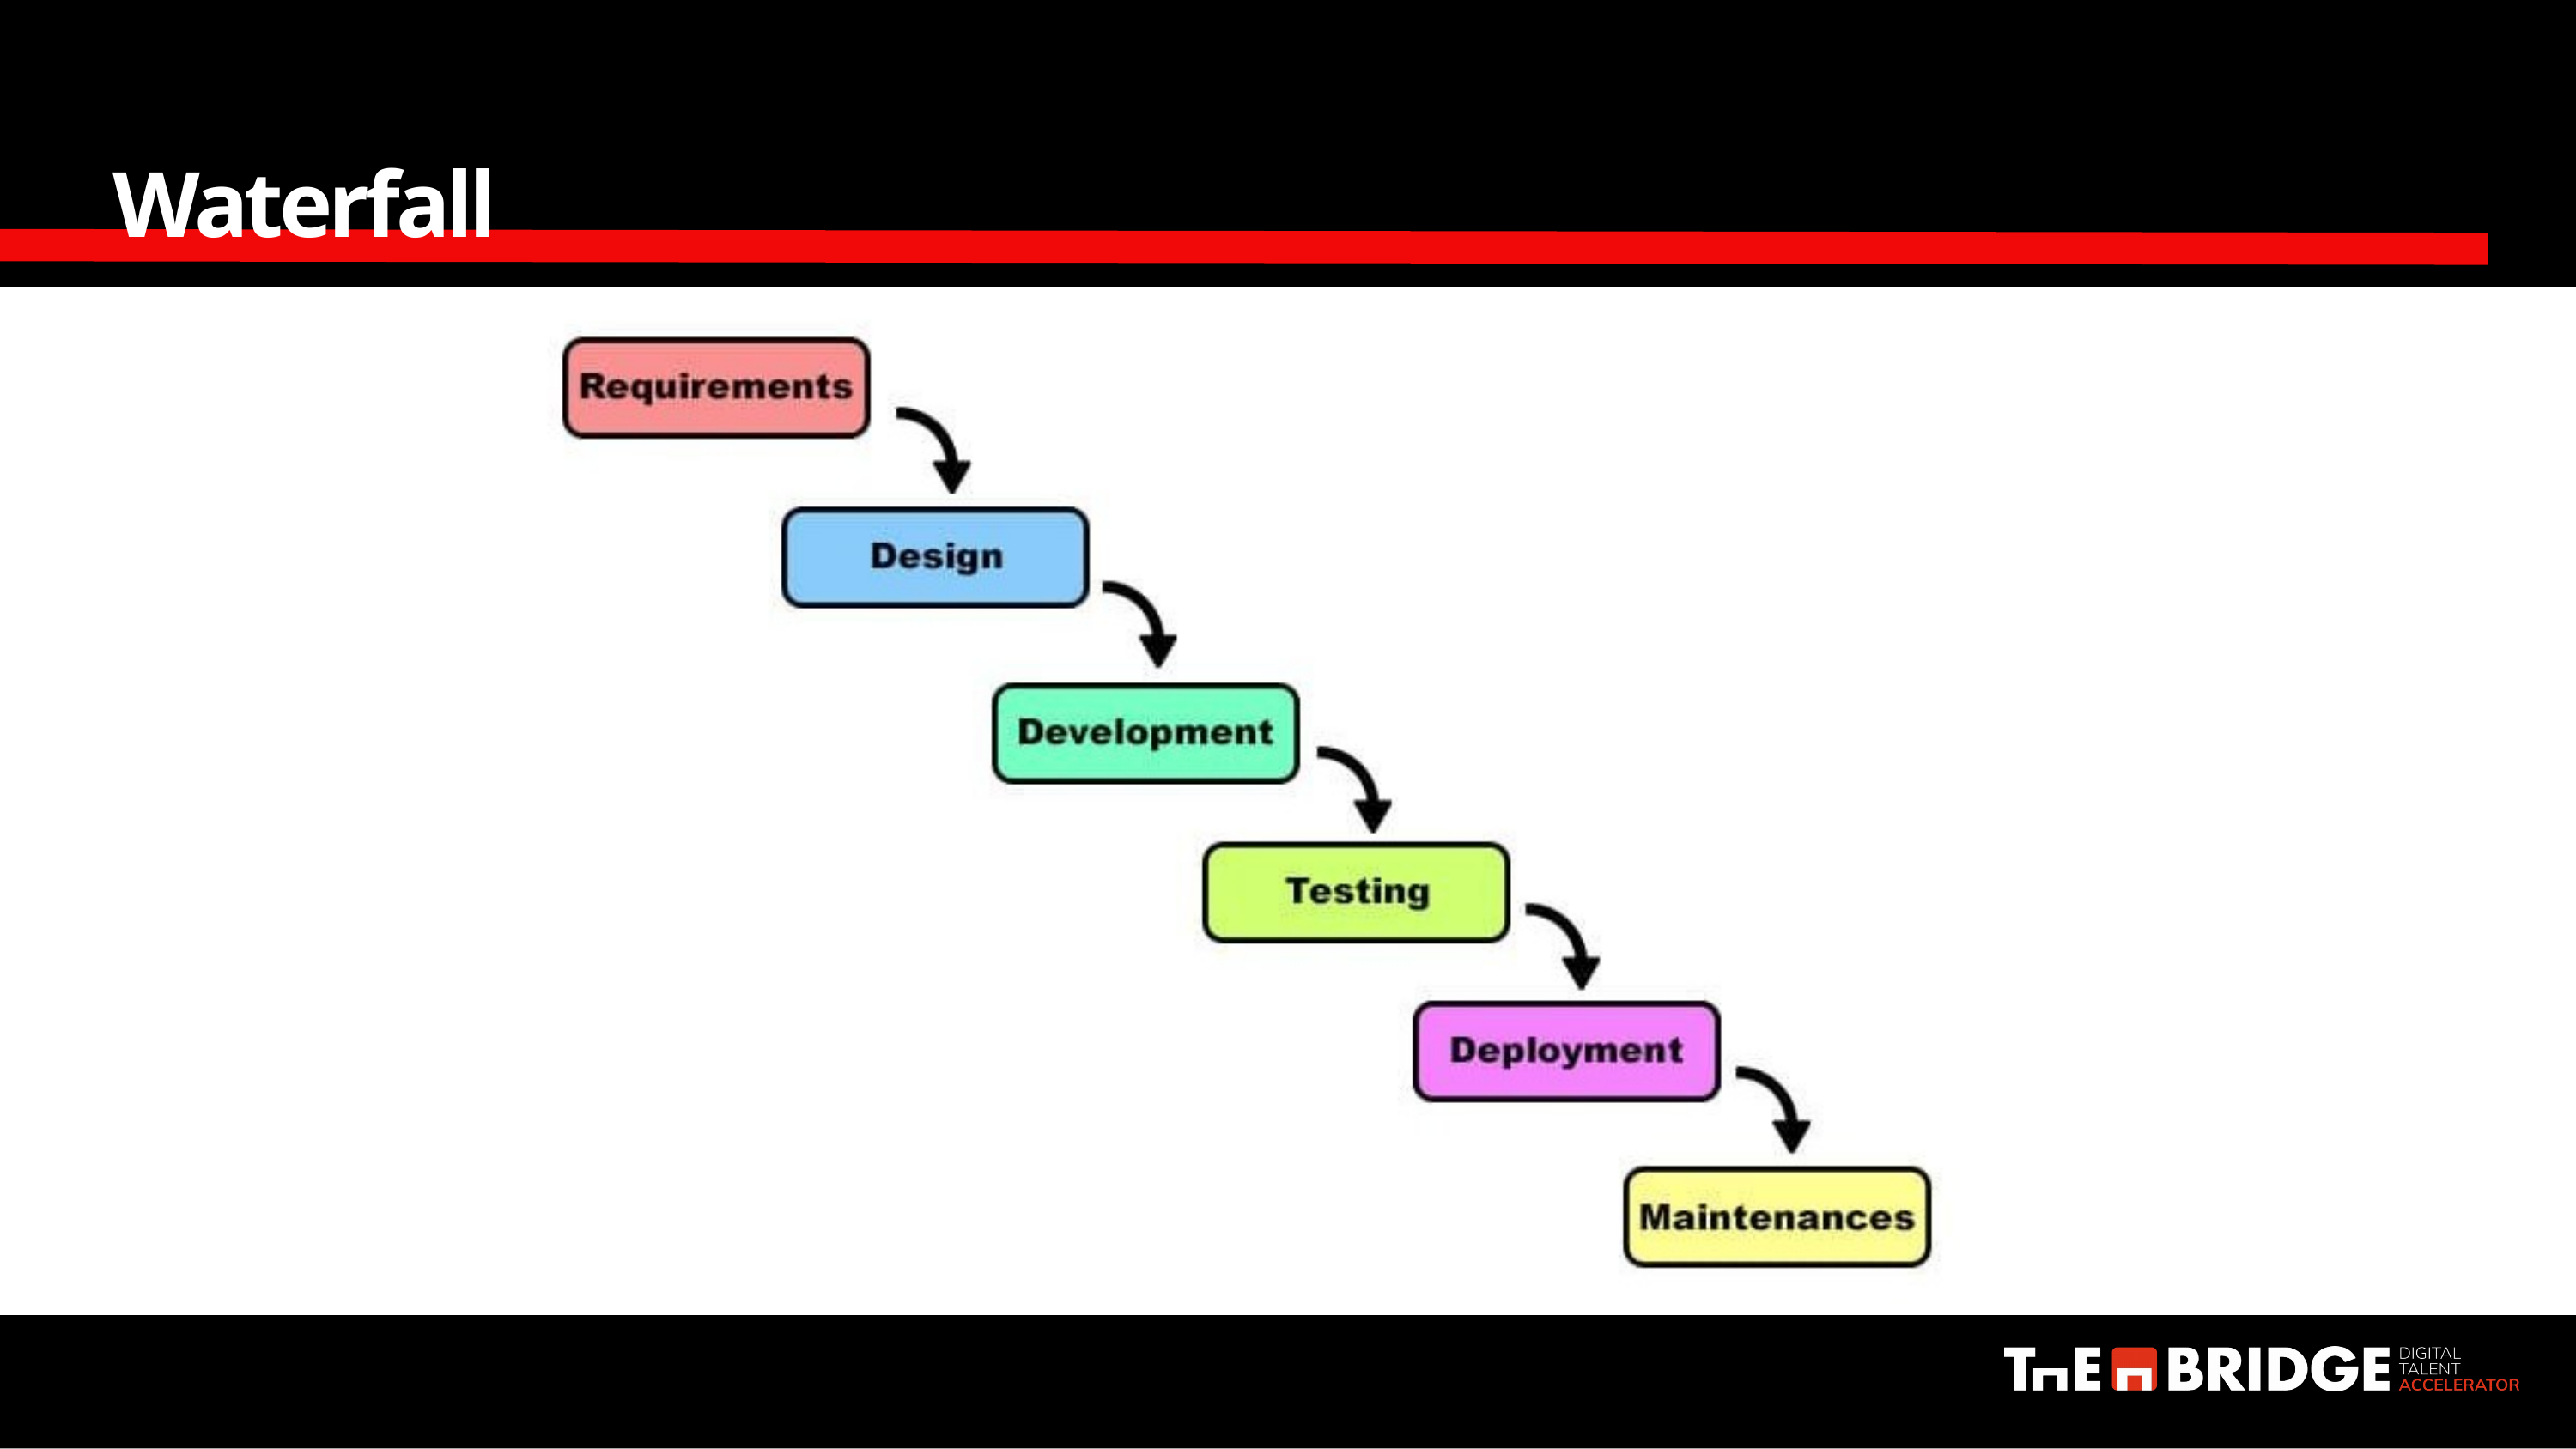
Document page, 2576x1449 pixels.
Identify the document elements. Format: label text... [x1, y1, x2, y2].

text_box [0, 286, 2576, 1316]
title Waterfall [111, 145, 497, 283]
picture [2003, 1345, 2520, 1392]
